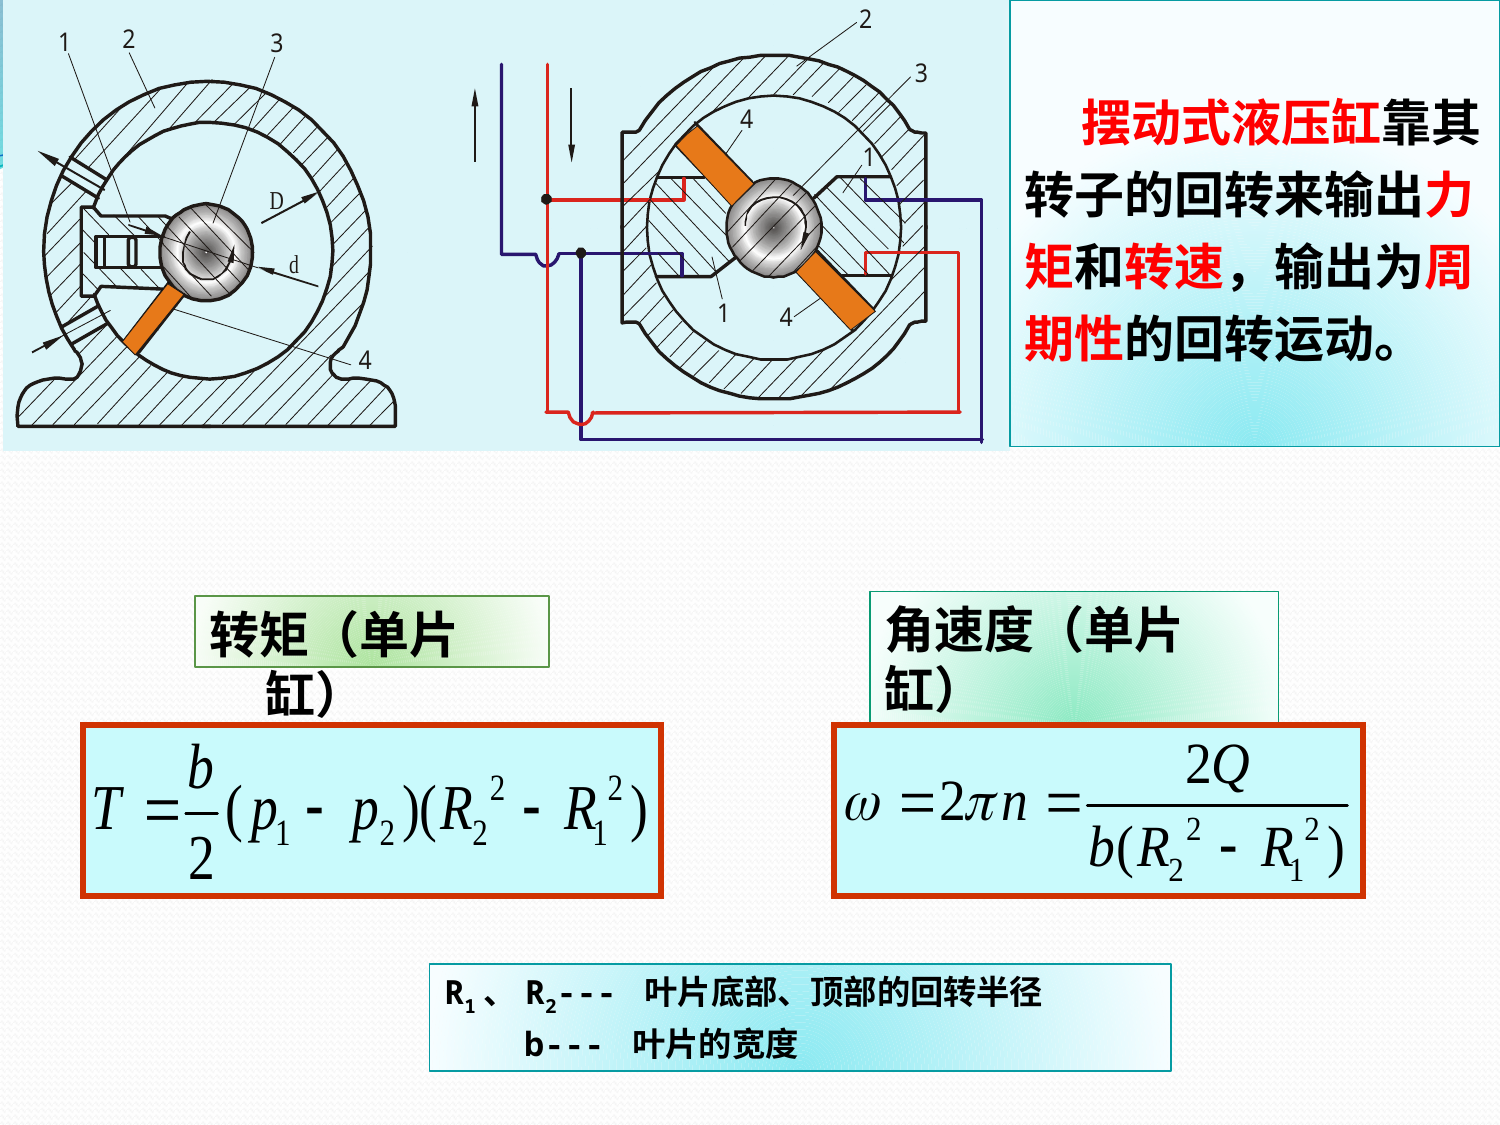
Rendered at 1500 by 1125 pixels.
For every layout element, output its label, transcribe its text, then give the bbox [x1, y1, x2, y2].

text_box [836, 727, 1360, 894]
text_box 角速度（单片缸） [869, 591, 1279, 722]
text_box 摆动式液压缸靠其转子的回转来输出力矩和转速，输出为周期性的回转运动。 [1011, 0, 1500, 447]
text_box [1011, 2, 1016, 447]
text_box 转矩（单片缸） [194, 595, 550, 668]
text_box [86, 727, 658, 894]
text_box R1、R2--- 叶片底部、顶部的回转半径 b--- 叶片的宽度 [429, 963, 1172, 1072]
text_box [2, 0, 1011, 452]
